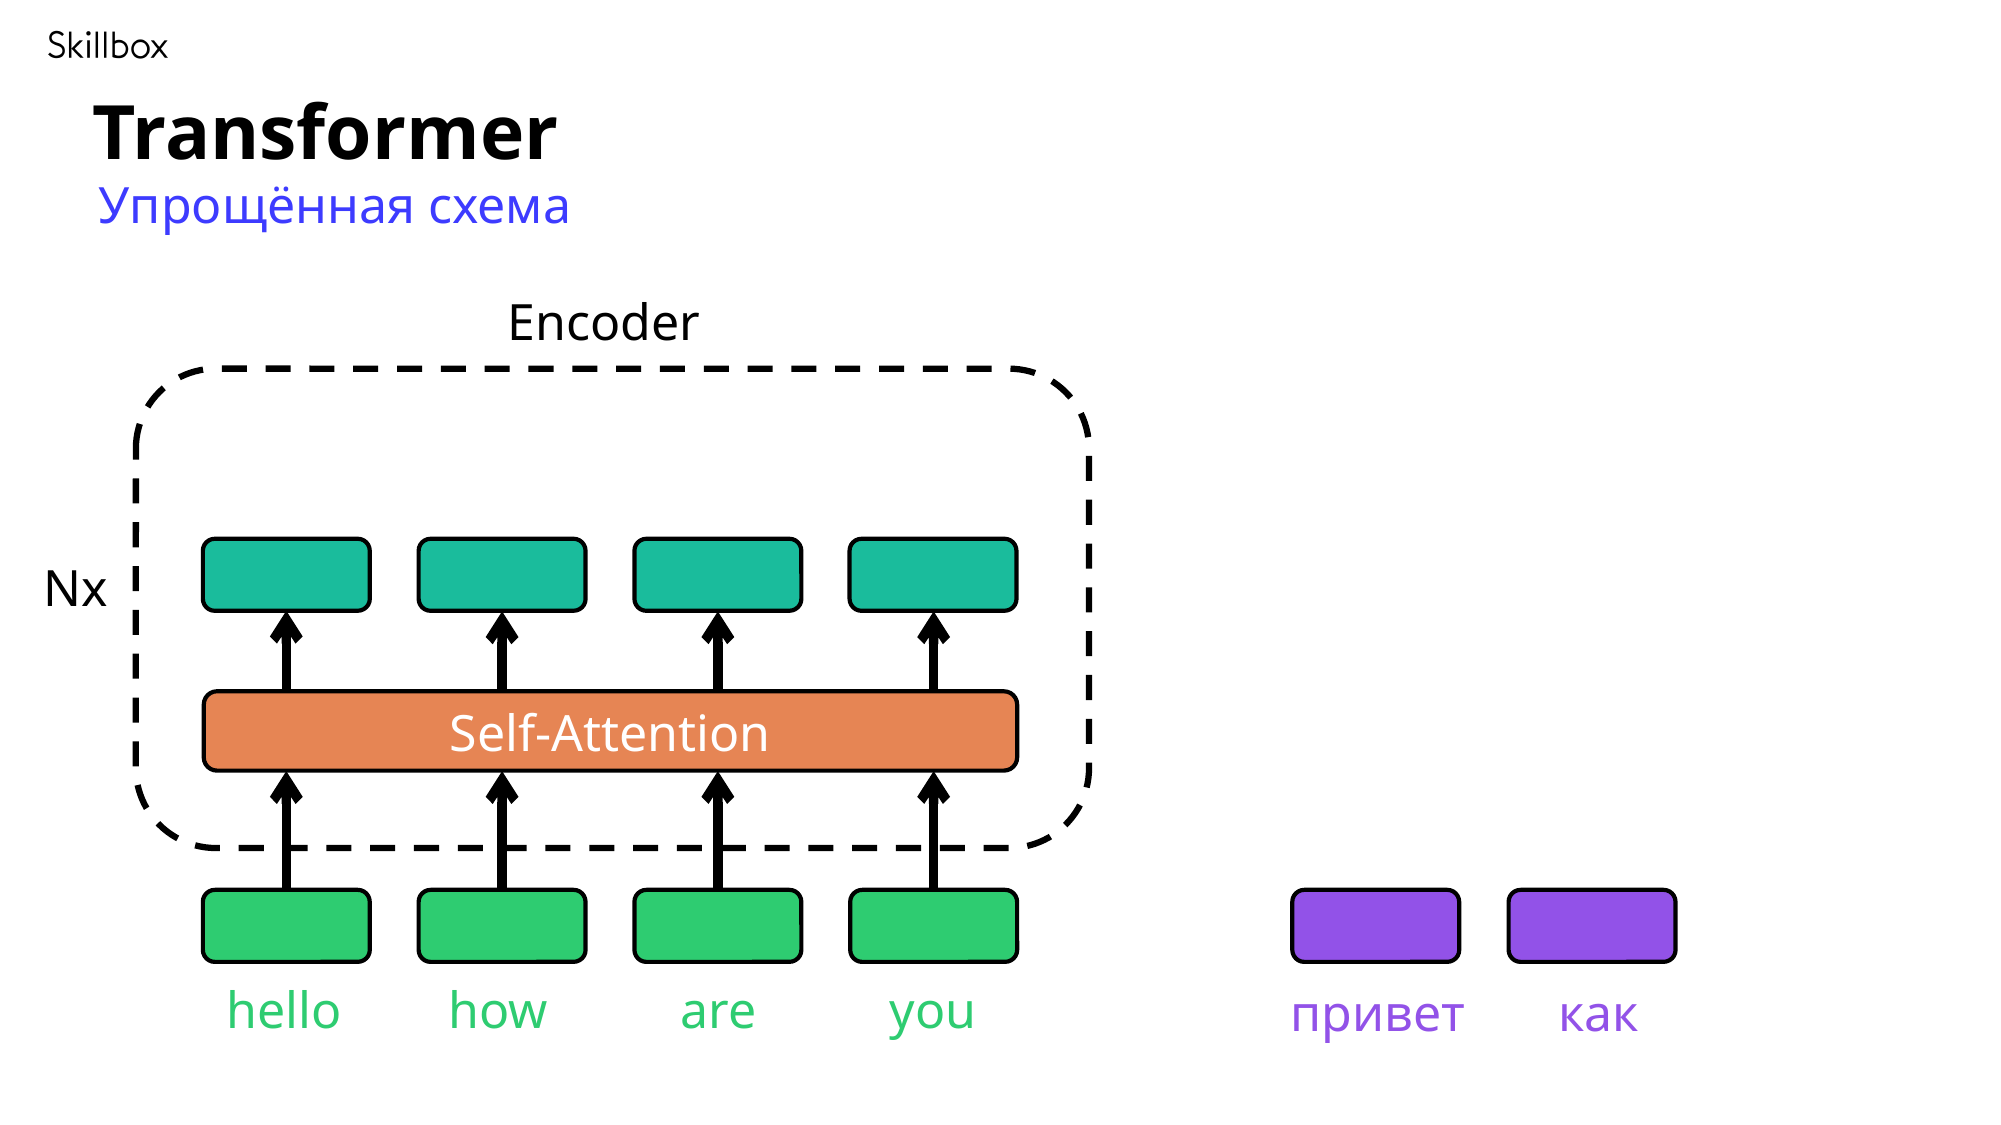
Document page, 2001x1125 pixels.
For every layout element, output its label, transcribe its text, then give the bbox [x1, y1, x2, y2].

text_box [78, 166, 592, 241]
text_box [1264, 973, 1714, 1049]
picture [48, 30, 168, 59]
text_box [459, 283, 749, 359]
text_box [170, 970, 1047, 1046]
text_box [1290, 887, 1462, 964]
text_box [20, 548, 132, 624]
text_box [1506, 887, 1678, 964]
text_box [133, 366, 1092, 964]
text_box Transformer [77, 81, 1982, 190]
